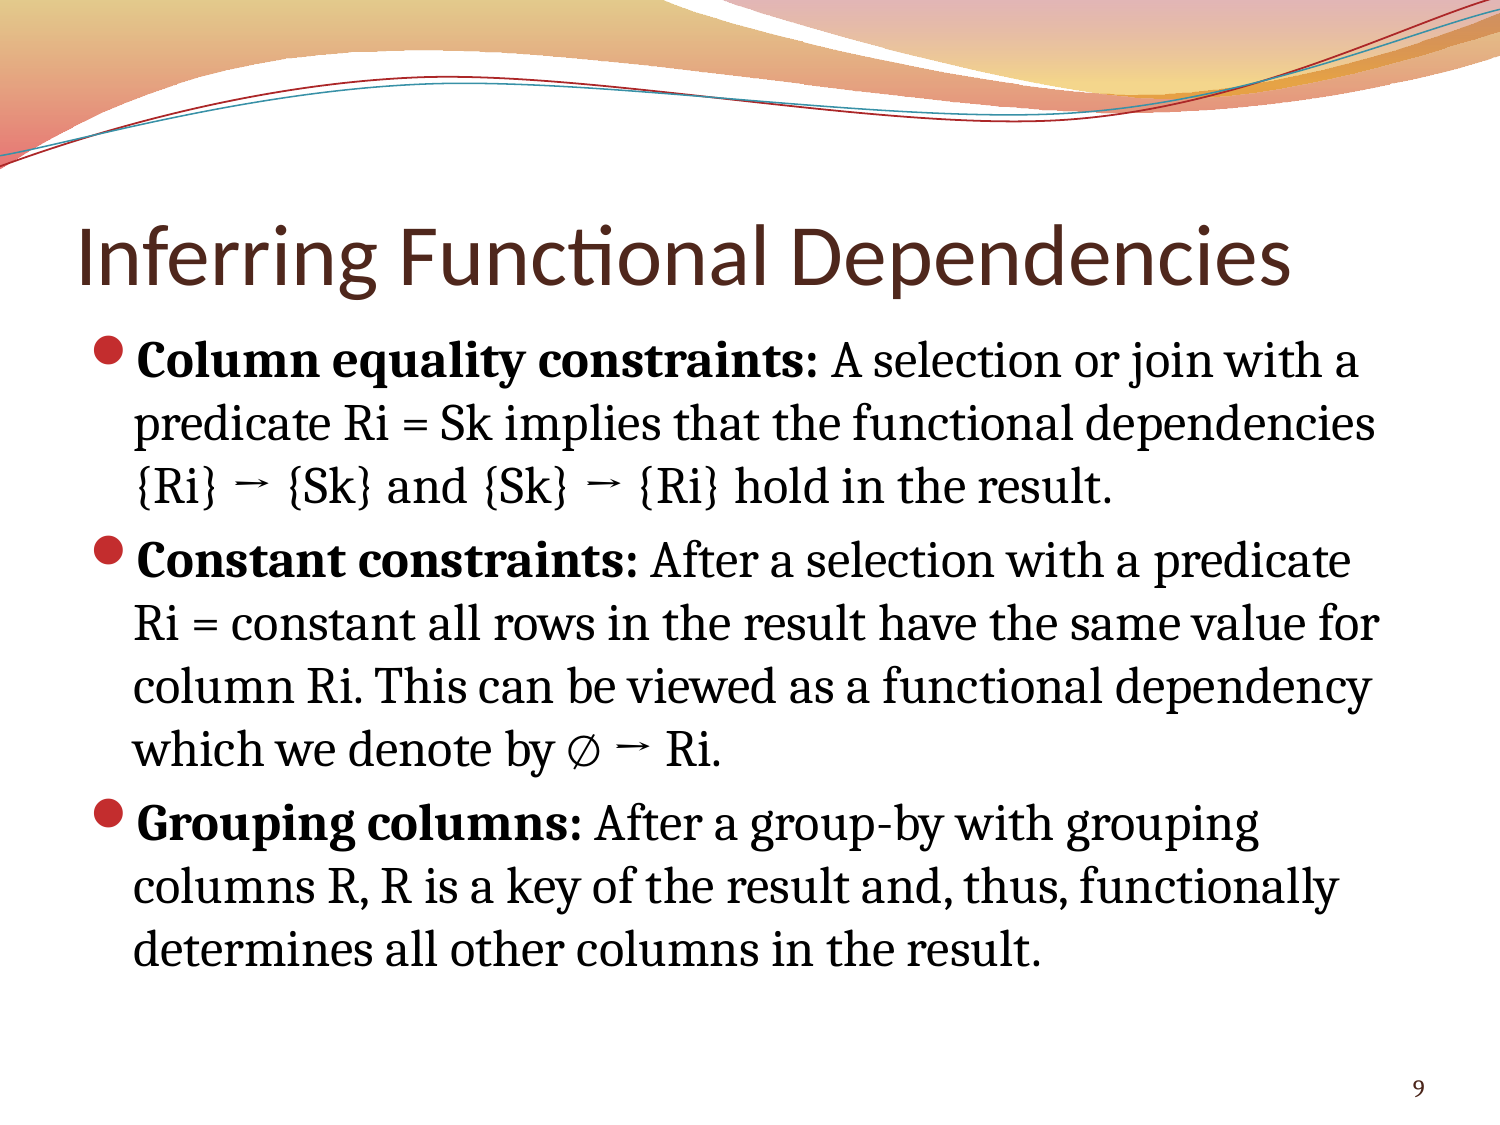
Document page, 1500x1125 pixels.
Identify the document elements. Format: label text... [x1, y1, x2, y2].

slide_number 9 [1299, 1042, 1425, 1103]
title Inferring Functional Dependencies [75, 115, 1425, 303]
list Column equality constraints: A selection or join with a predicate Ri = Sk implies that the functional dependencies {Ri} → {Sk} and {Sk} → {Ri} hold in the result. Constant constraints: After a selection with a predicate Ri = constant all rows in the result have the same value for column Ri. This can be viewed as a functional dependency which we denote by ∅ → Ri. Grouping columns: After a group-by with grouping columns R, R is a key of the result and, thus, functionally determines all other columns in the result. [75, 317, 1425, 1038]
